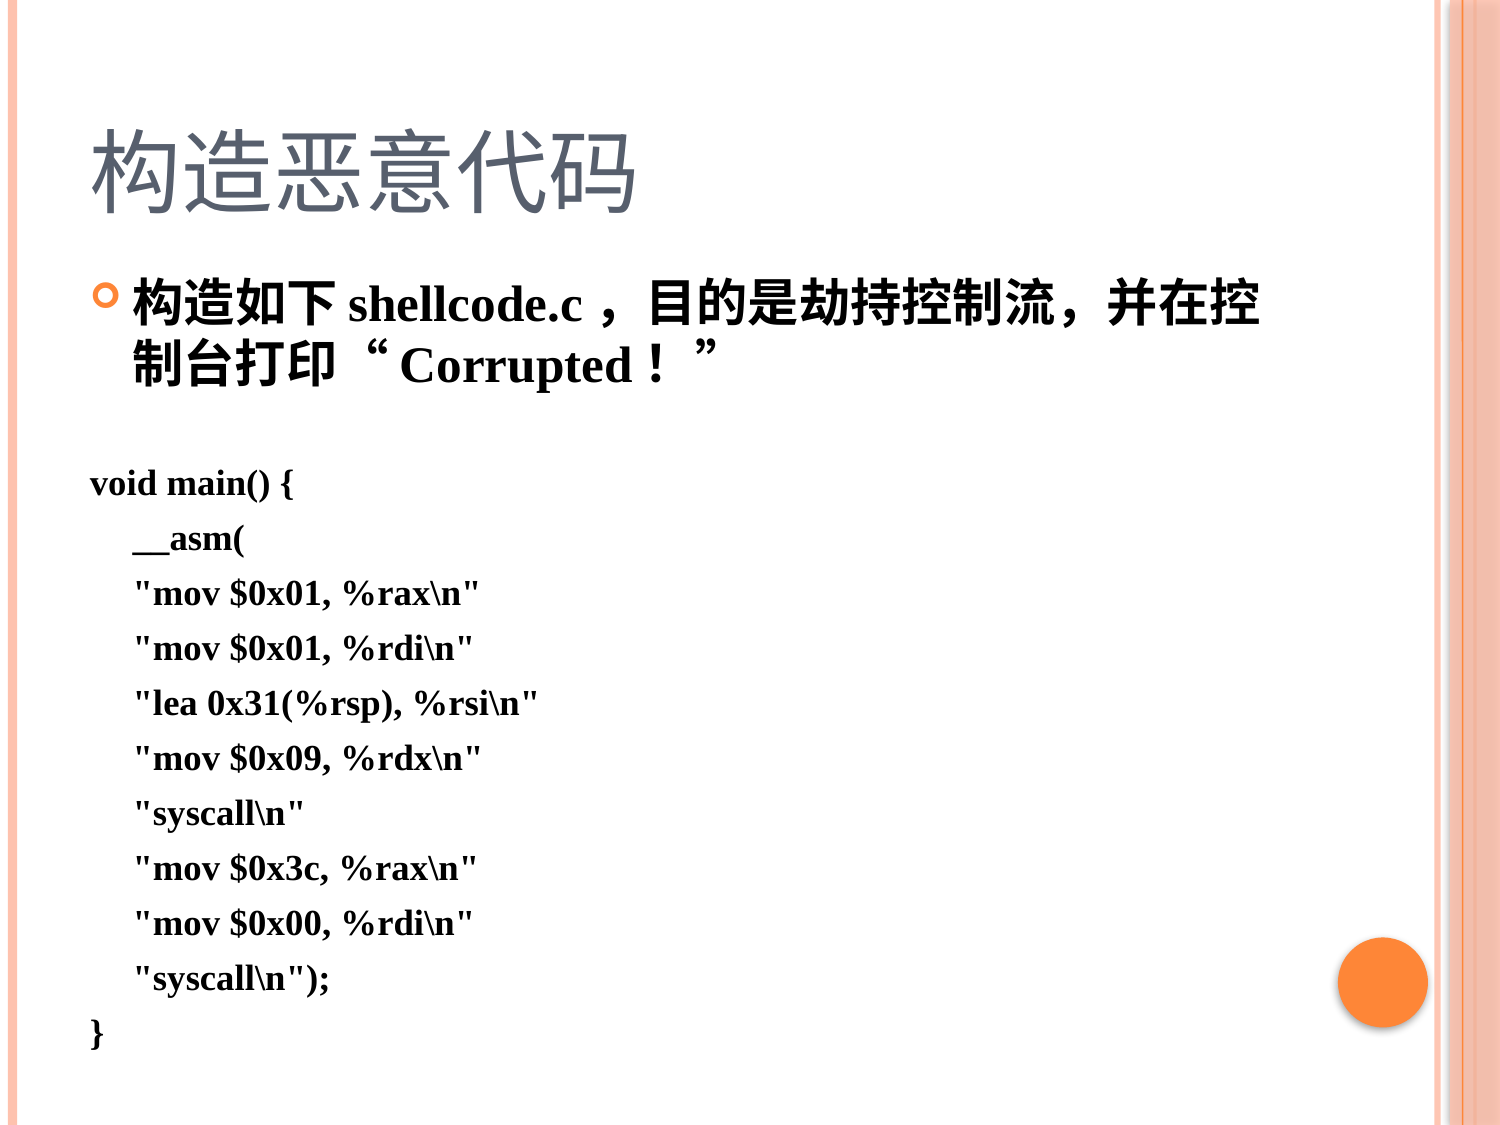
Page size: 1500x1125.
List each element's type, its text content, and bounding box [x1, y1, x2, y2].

title 构造恶意代码 [75, 45, 1300, 233]
list 构造如下shellcode.c，目的是劫持控制流，并在控制台打印“Corrupted！” void main() { __asm( "mov $0x01, %rax\n" "mov $0x01, %rdi\n" "lea 0x31(%rsp), %rsi\n" "mov $0x09, %rdx\n" "syscall\n" "mov $0x3c, %rax\n" "mov $0x00, %rdi\n" "syscall\n"); } [75, 262, 1300, 1062]
